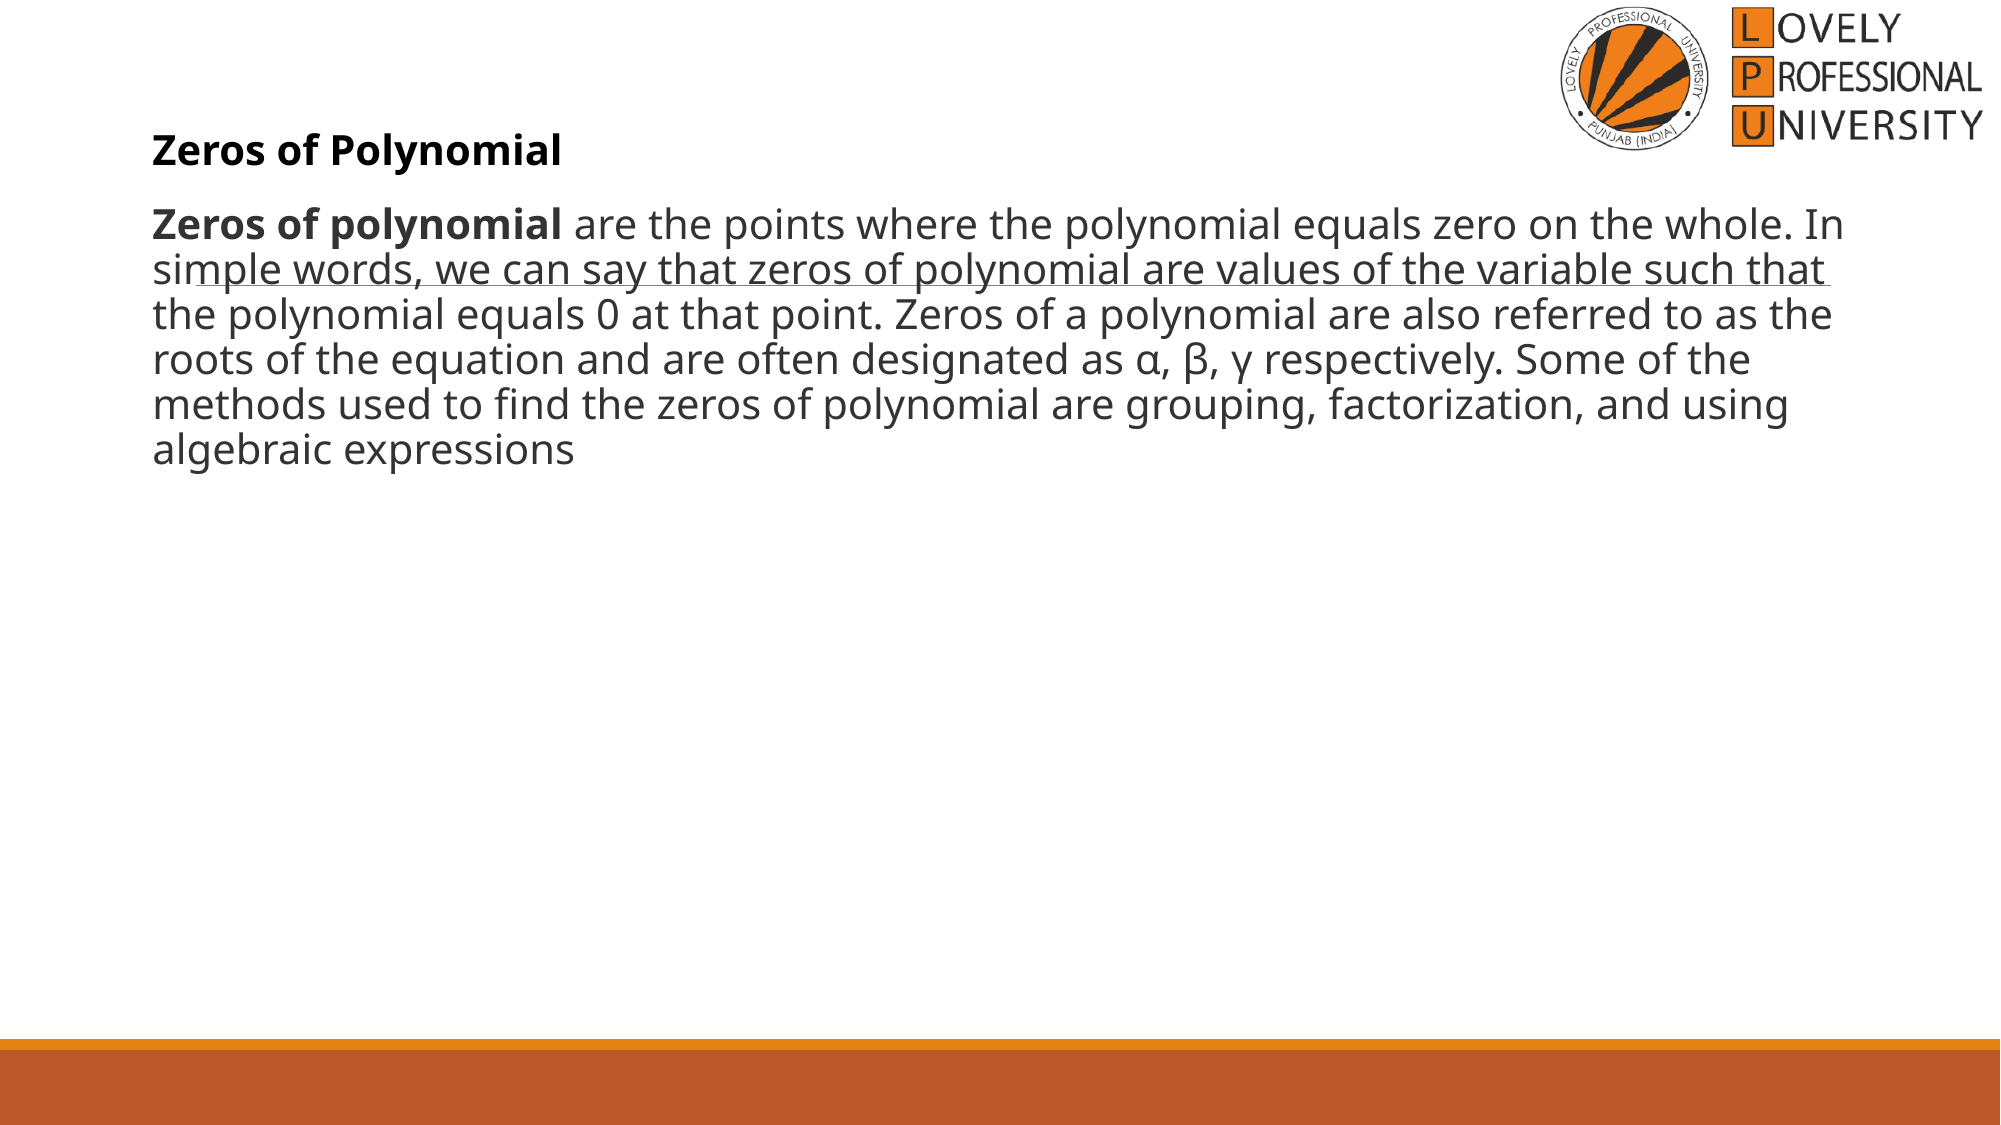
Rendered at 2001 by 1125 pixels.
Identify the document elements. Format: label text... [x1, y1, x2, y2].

list Zeros of Polynomial Zeros of polynomial are the points where the polynomial equals zero on the whole. In simple words, we can say that zeros of polynomial are values of the variable such that the polynomial equals 0 at that point. Zeros of a polynomial are also referred to as the roots of the equation and are often designated as α, β, γ respectively. Some of the methods used to find the zeros of polynomial are grouping, factorization, and using algebraic expressions [137, 121, 1863, 756]
picture [1550, 0, 2000, 155]
